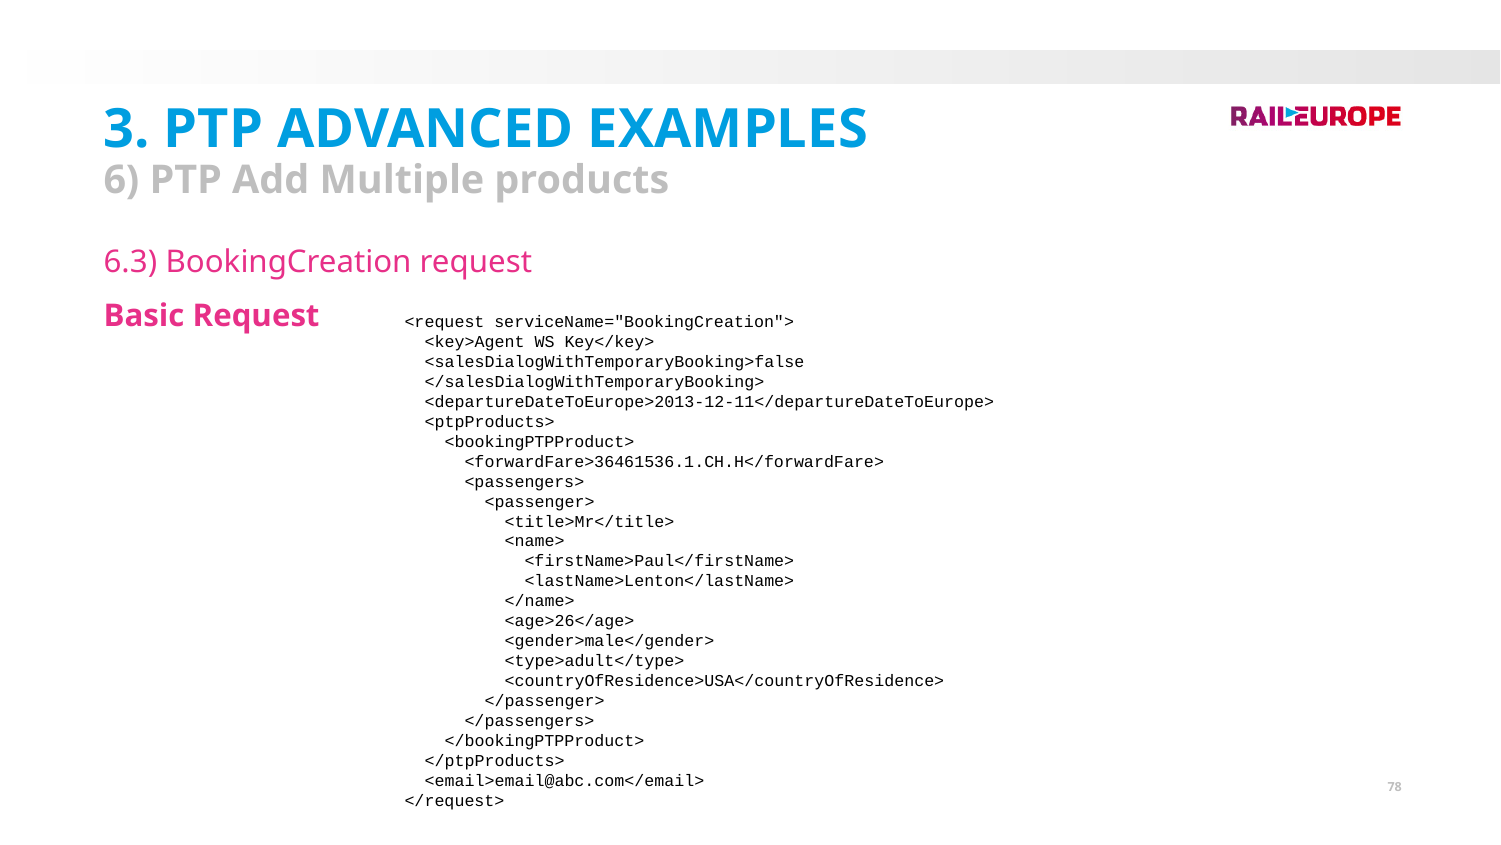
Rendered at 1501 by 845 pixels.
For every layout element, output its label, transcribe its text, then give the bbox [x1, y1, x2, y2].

picture [1210, 88, 1418, 148]
text_box <request serviceName="BookingCreation"> <key>Agent WS Key</key> <salesDialogWithTemporaryBooking>false </salesDialogWithTemporaryBooking> <departureDateToEurope>2013-12-11</departureDateToEurope> <ptpProducts> <bookingPTPProduct> <forwardFare>36461536.1.CH.H</forwardFare> <passengers> <passenger> <title>Mr</title> <name> <firstName>Paul</firstName> <lastName>Lenton</lastName> </name> <age>26</age> <gender>male</gender> <type>adult</type> <countryOfResidence>USA</countryOfResidence> </passenger> </passengers> </bookingPTPProduct> </ptpProducts> <email>email@abc.com</email> </request> [389, 303, 1242, 818]
list 6.3) BookingCreation request Basic Request [103, 241, 1403, 301]
slide_number 78 [1287, 779, 1403, 821]
list 3. PTP Advanced Examples 6) PTP Add Multiple products [103, 100, 1403, 214]
